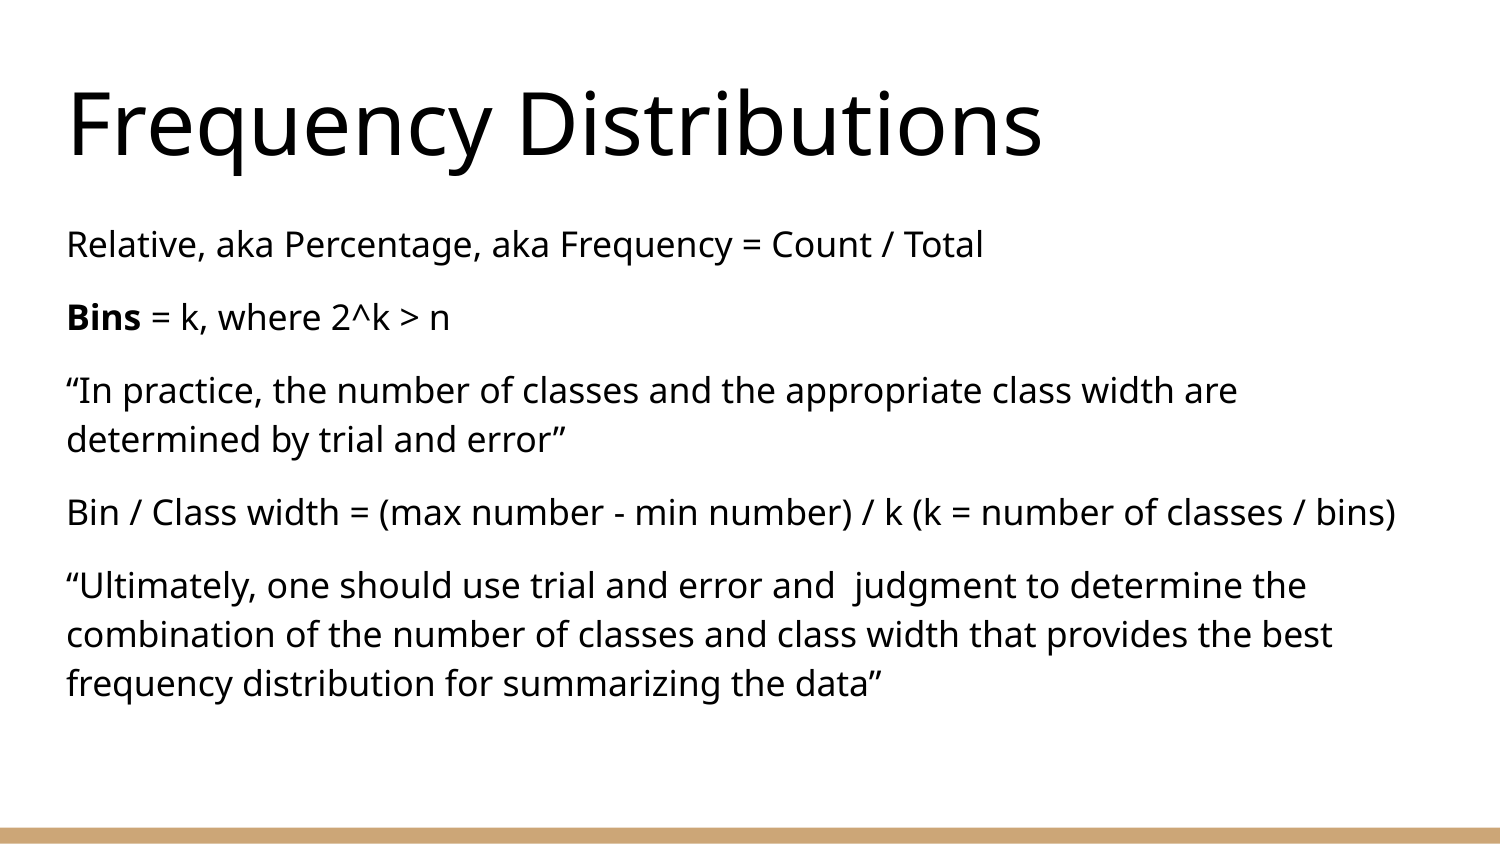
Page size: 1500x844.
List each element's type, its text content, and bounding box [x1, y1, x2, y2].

title Frequency Distributions [51, 51, 1449, 189]
list Relative, aka Percentage, aka Frequency = Count / Total Bins = k, where 2^k > n “In practice, the number of classes and the appropriate class width are determined by trial and error” Bin / Class width = (max number - min number) / k (k = number of classes / bins) “Ultimately, one should use trial and error and judgment to determine the combination of the number of classes and class width that provides the best frequency distribution for summarizing the data” [51, 200, 1449, 752]
